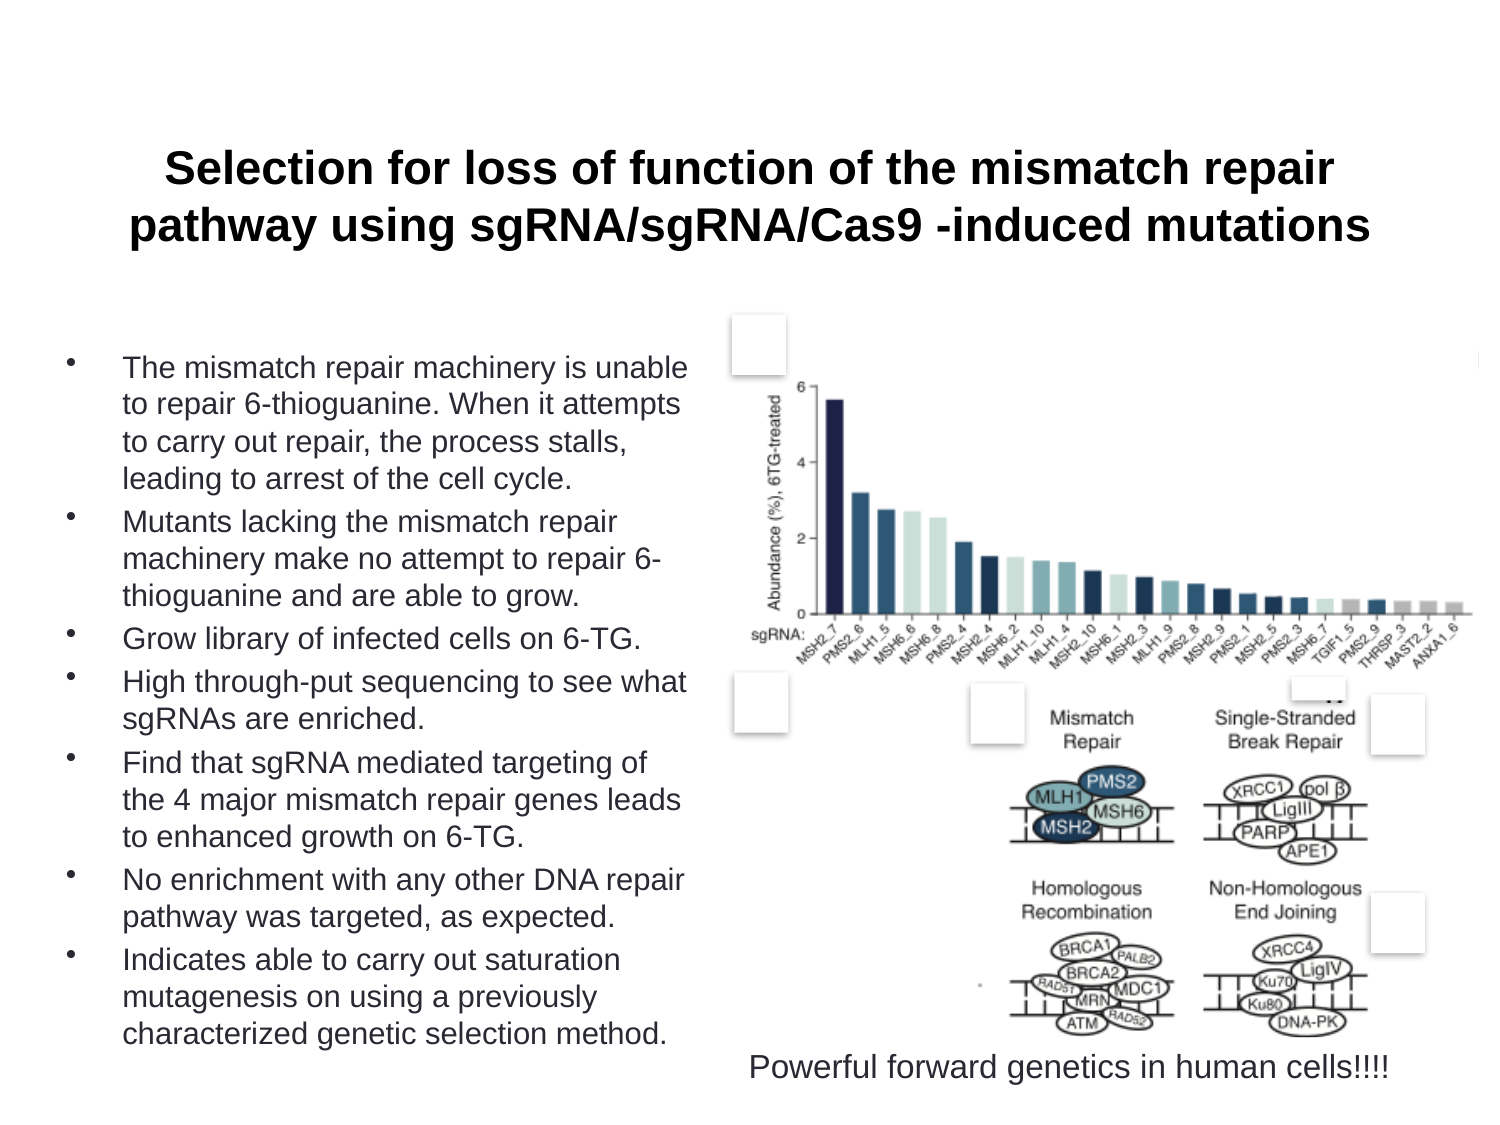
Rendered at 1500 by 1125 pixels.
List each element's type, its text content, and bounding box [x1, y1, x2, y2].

title Selection for loss of function of the mismatch repair pathway using sgRNA/sgRNA/Cas9 -induced mutations [112, 99, 1388, 288]
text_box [725, 314, 1479, 1083]
list The mismatch repair machinery is unable to repair 6-thioguanine. When it attempts to carry out repair, the process stalls, leading to arrest of the cell cycle. Mutants lacking the mismatch repair machinery make no attempt to repair 6-thioguanine and are able to grow. Grow library of infected cells on 6-TG. High through-put sequencing to see what sgRNAs are enriched. Find that sgRNA mediated targeting of the 4 major mismatch repair genes leads to enhanced growth on 6-TG. No enrichment with any other DNA repair pathway was targeted, as expected. Indicates able to carry out saturation mutagenesis on using a previously characterized genetic selection method. [50, 339, 707, 1083]
